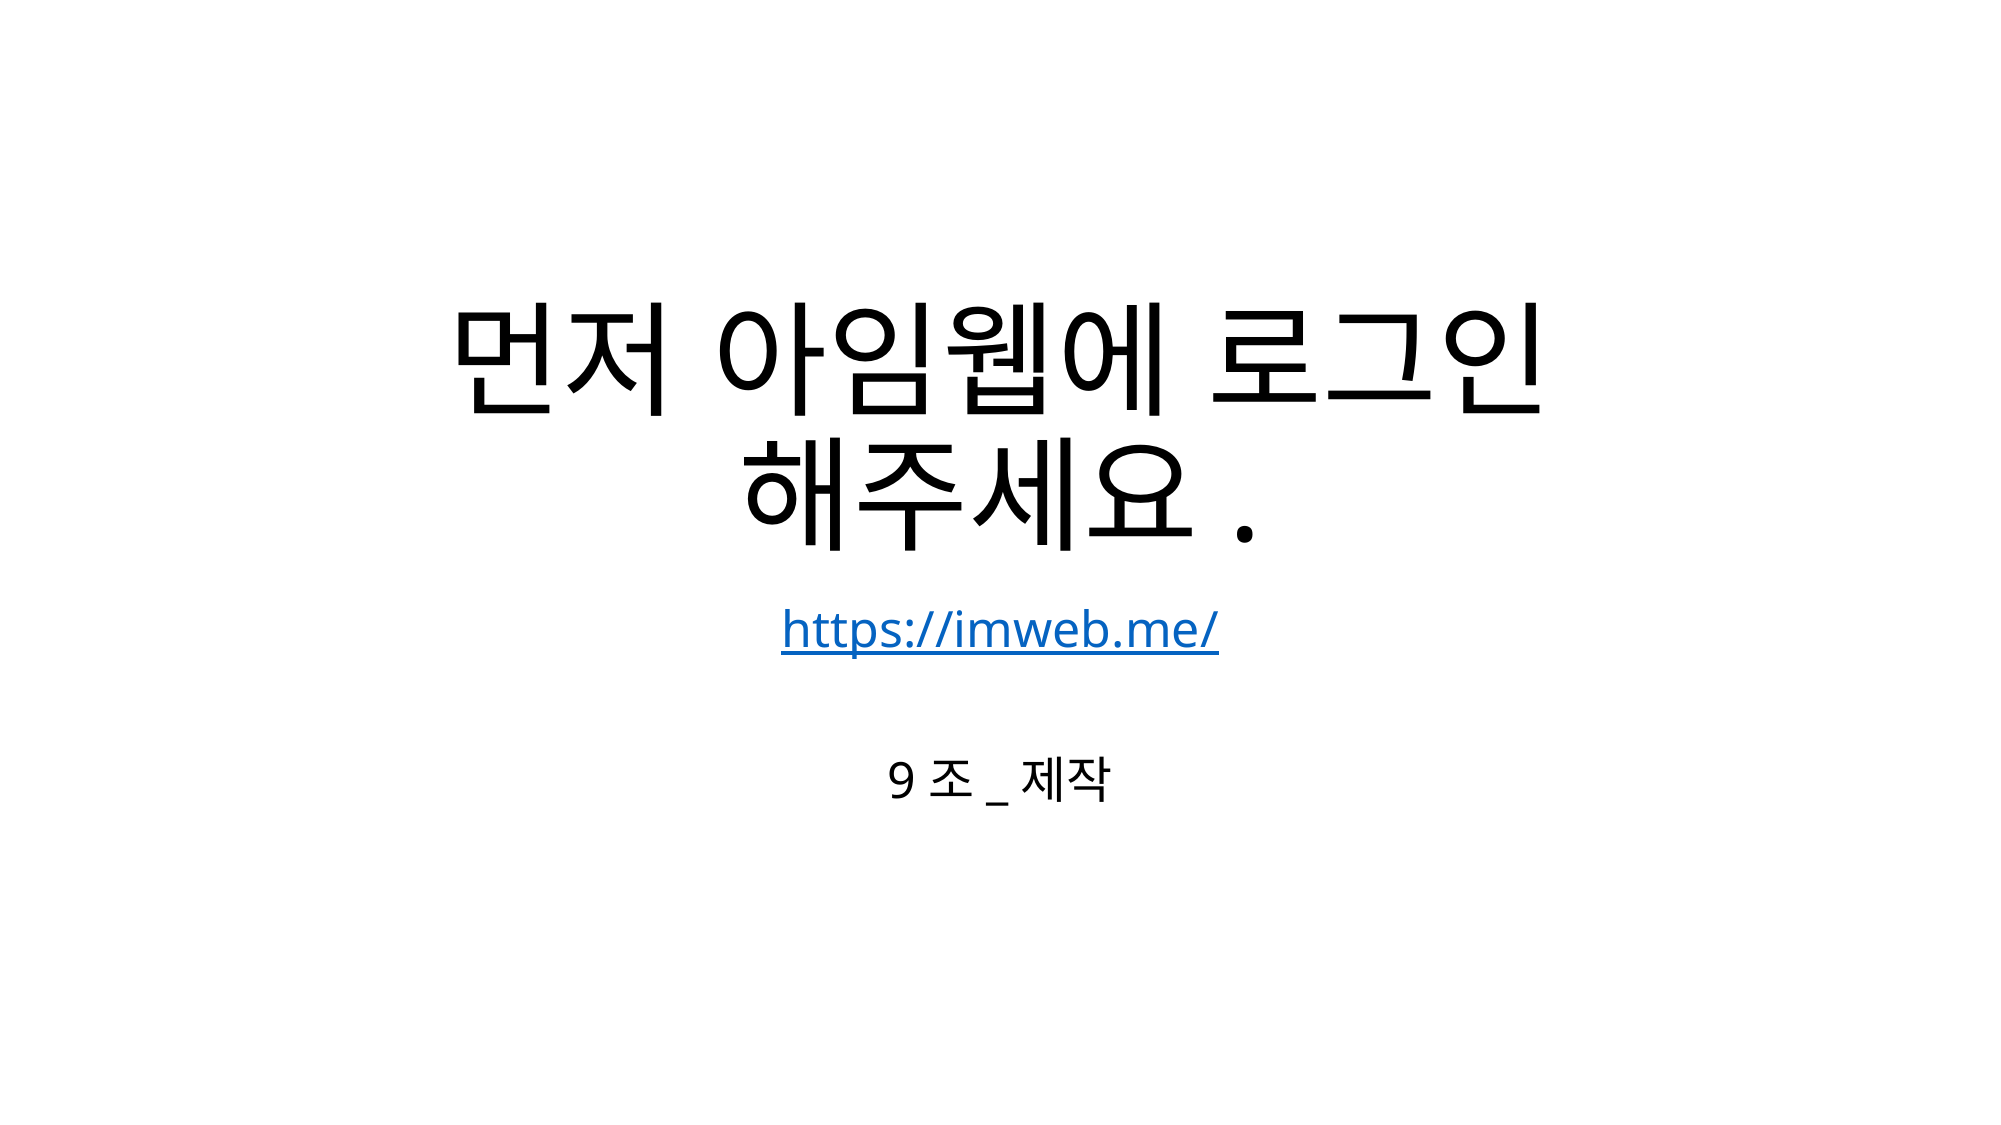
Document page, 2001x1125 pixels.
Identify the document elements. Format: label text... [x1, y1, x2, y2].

subtitle https://imweb.me/ 9조_제작 [249, 590, 1750, 863]
title 먼저 아임웹에 로그인 해주세요. [249, 184, 1750, 576]
